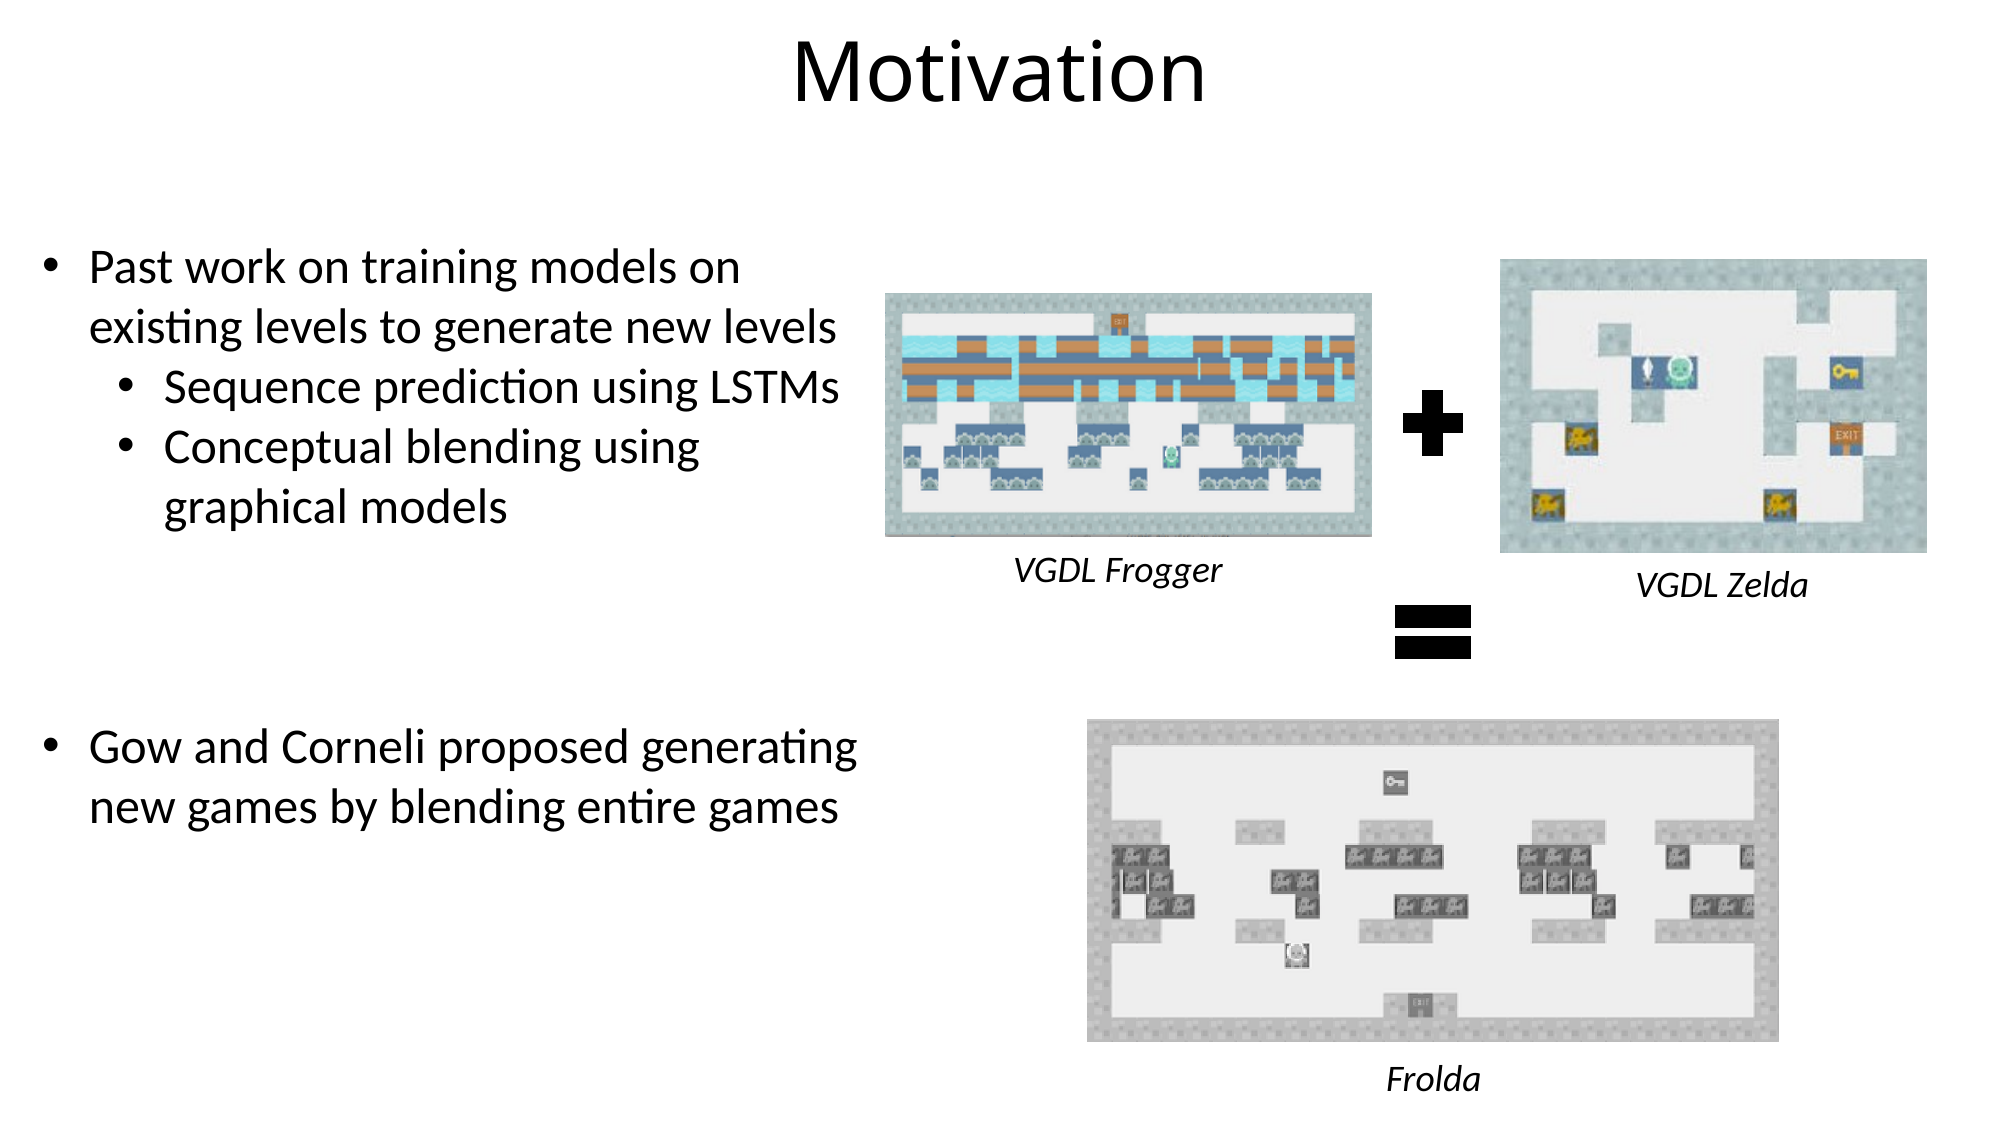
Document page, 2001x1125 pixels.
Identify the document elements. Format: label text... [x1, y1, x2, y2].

picture [884, 293, 1372, 537]
text_box Frolda [1371, 1046, 1618, 1107]
picture [1500, 259, 1927, 553]
text_box VGDL Frogger [998, 538, 1245, 598]
text_box [1395, 605, 1471, 628]
text_box Past work on training models on existing levels to generate new levels Sequence prediction using LSTMs Conceptual blending using graphical models Gow and Corneli proposed generating new games by blending entire games [27, 226, 900, 842]
text_box VGDL Zelda [1620, 553, 1868, 613]
picture [1087, 719, 1779, 1042]
text_box [1395, 636, 1471, 659]
text_box [1403, 390, 1463, 456]
title Motivation [368, 16, 1632, 133]
